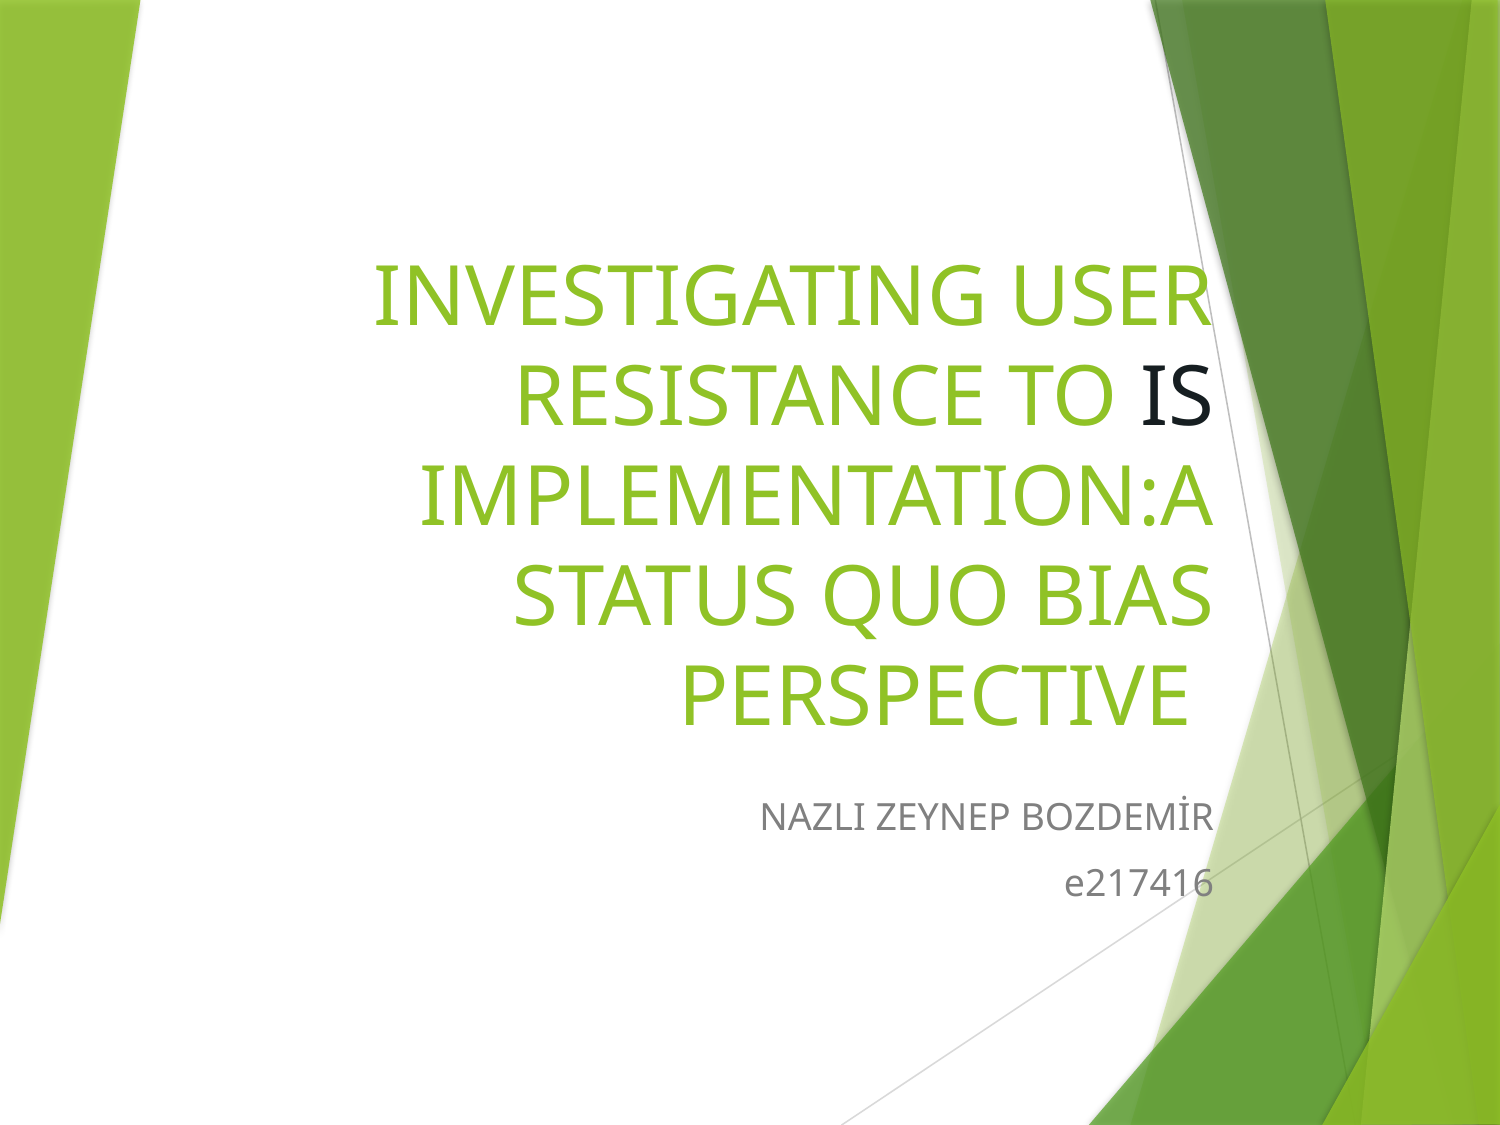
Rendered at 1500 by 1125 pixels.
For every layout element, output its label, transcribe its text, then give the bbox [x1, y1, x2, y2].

title INVESTIGATING USER RESISTANCE TO IS IMPLEMENTATION:A STATUS QUO BIAS PERSPECTIVE [114, 479, 1230, 750]
subtitle NAZLI ZEYNEP BOZDEMİR e217416 [273, 785, 1230, 966]
